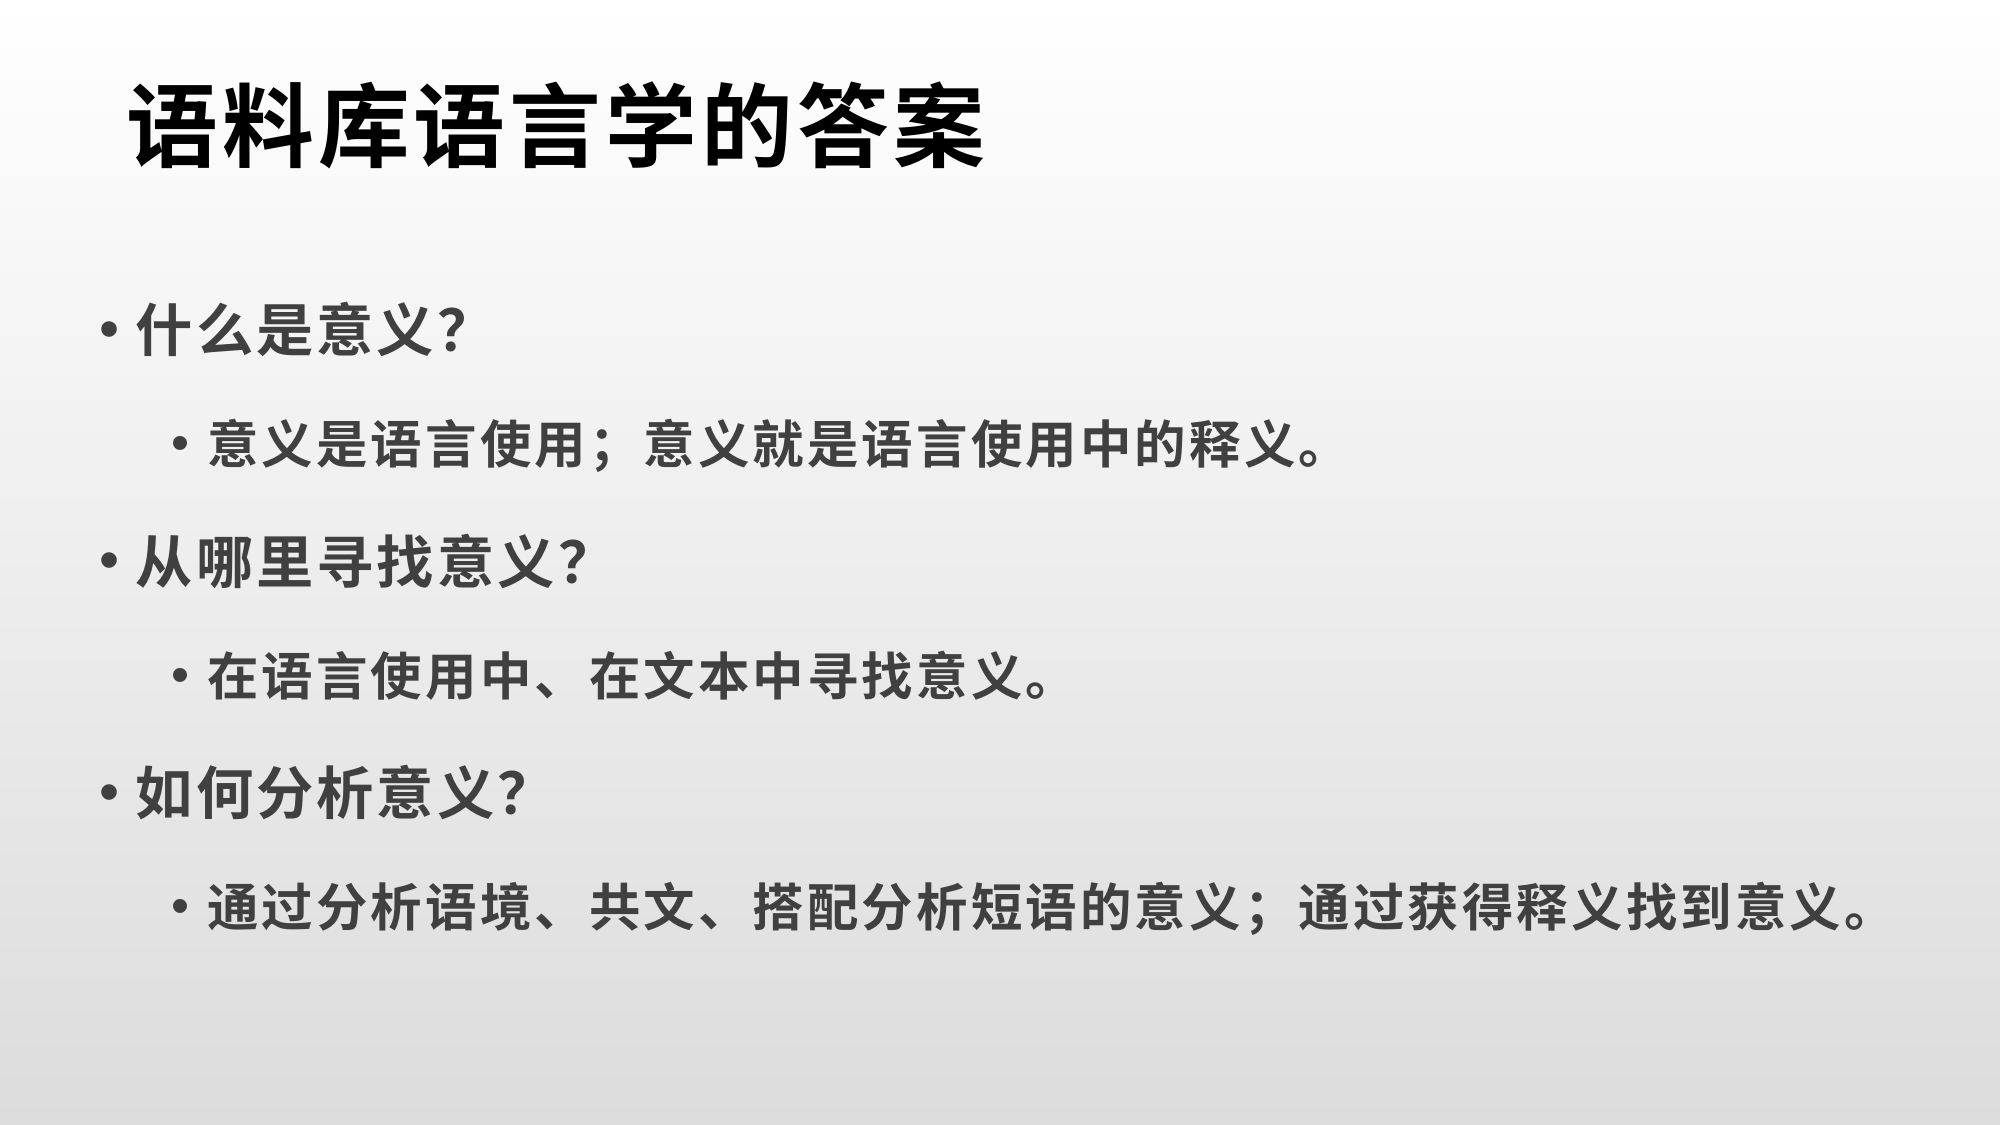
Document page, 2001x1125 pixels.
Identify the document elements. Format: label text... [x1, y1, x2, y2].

title 语料库语言学的答案 [109, 70, 1891, 178]
list 什么是意义？ 意义是语言使用；意义就是语言使用中的释义。 从哪里寻找意义？ 在语言使用中、在文本中寻找意义。 如何分析意义？ 通过分析语境、共文、搭配分析短语的意义；通过获得释义找到意义。 [83, 259, 1870, 1035]
